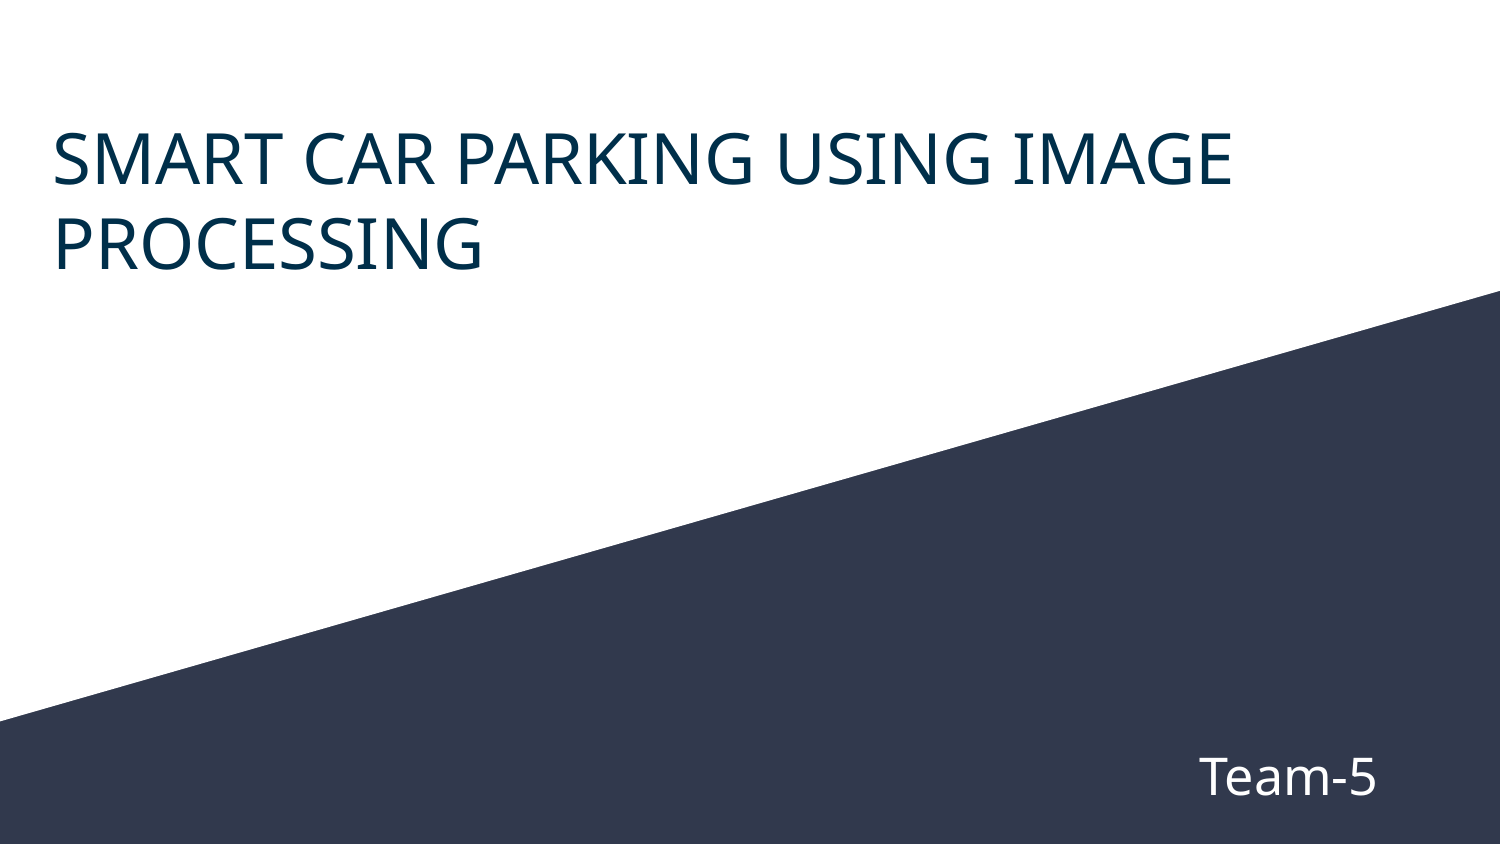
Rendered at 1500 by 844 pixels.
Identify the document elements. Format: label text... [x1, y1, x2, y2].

title SMART CAR PARKING USING IMAGE PROCESSING [37, 99, 1463, 310]
text_box Team-5 [1184, 727, 1500, 821]
